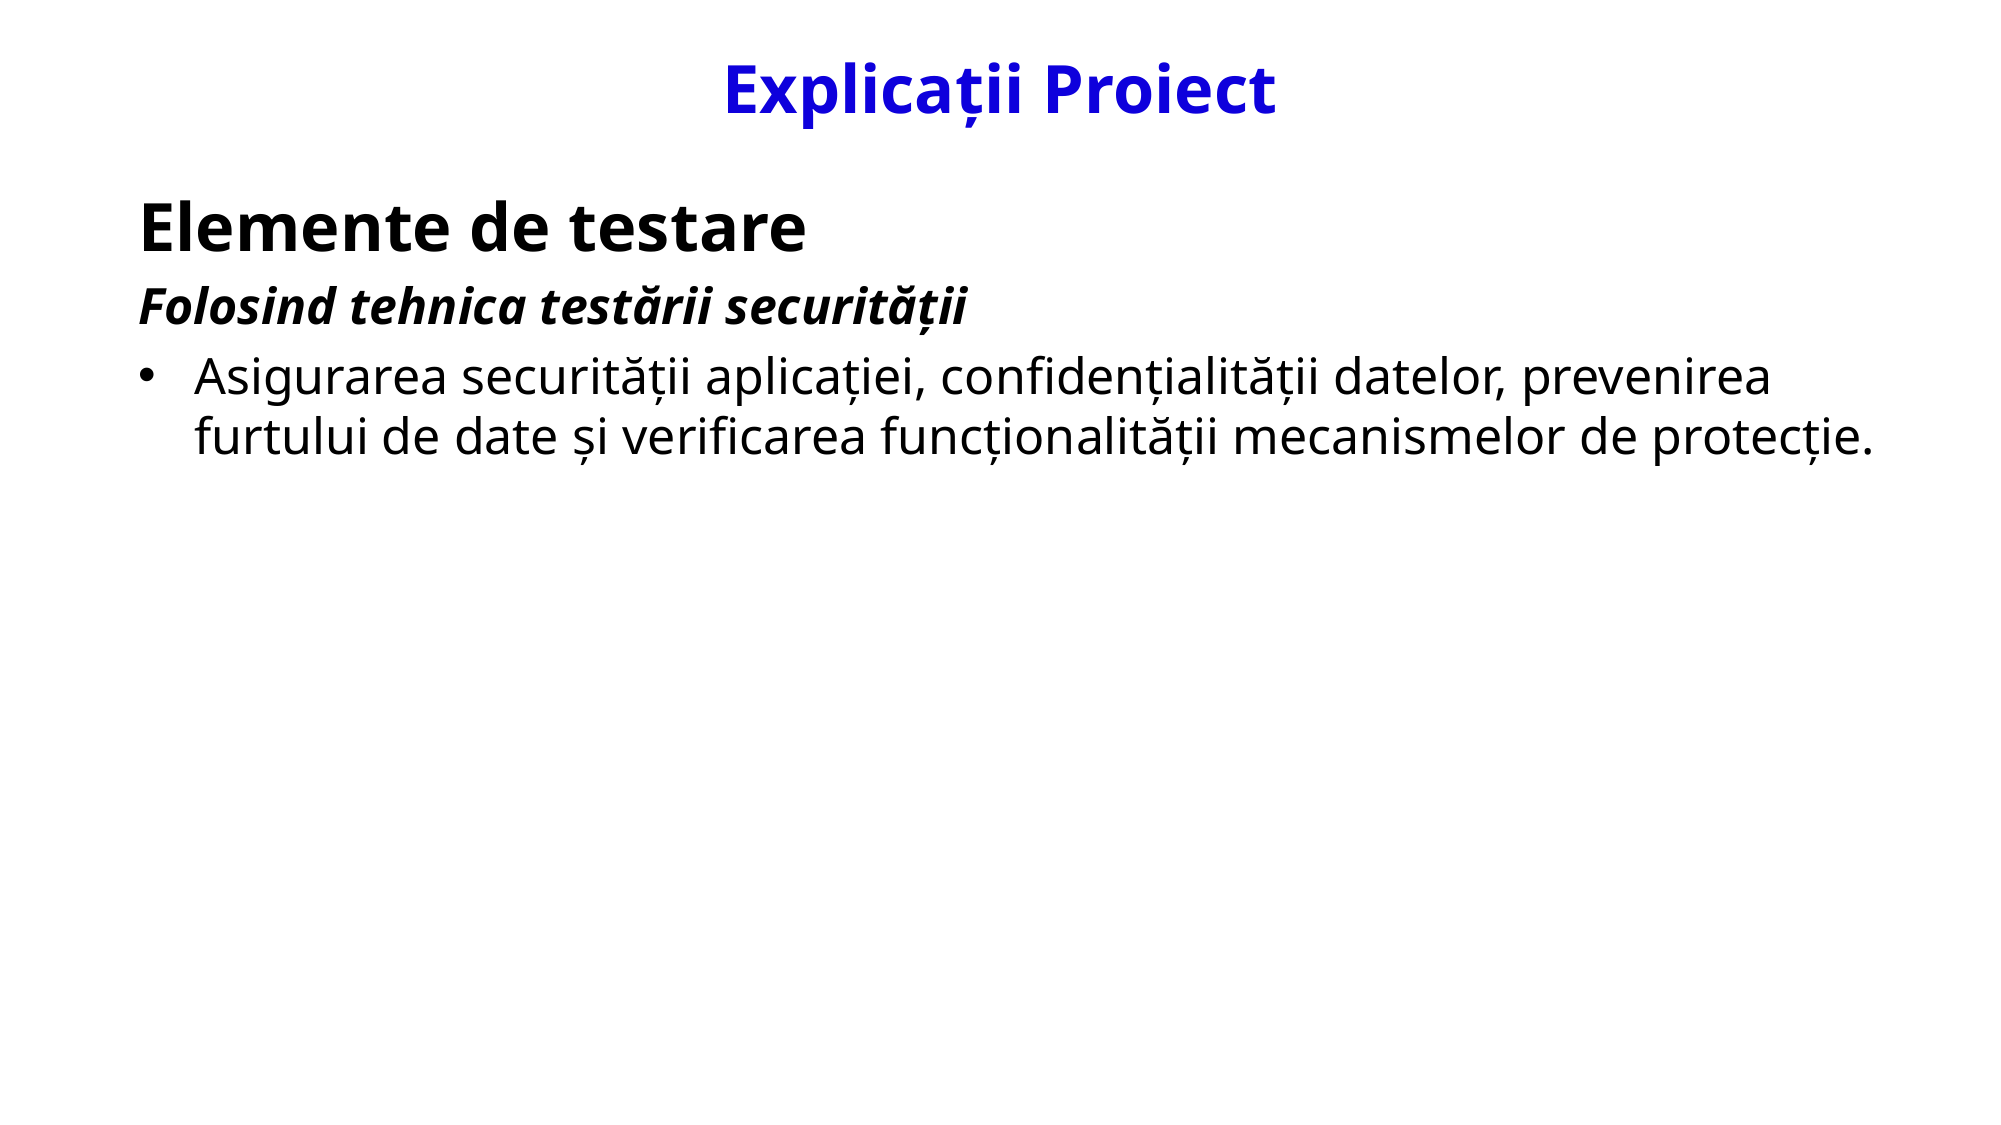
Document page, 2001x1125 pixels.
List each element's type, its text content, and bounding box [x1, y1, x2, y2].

title Explicații Proiect [150, 24, 1850, 148]
list Elemente de testare Folosind tehnica testării securităţii Asigurarea securităţii aplicaţiei, confidenţialităţii datelor, prevenirea furtului de date şi verificarea funcţionalităţii mecanismelor de protecţie. [123, 176, 1915, 1019]
